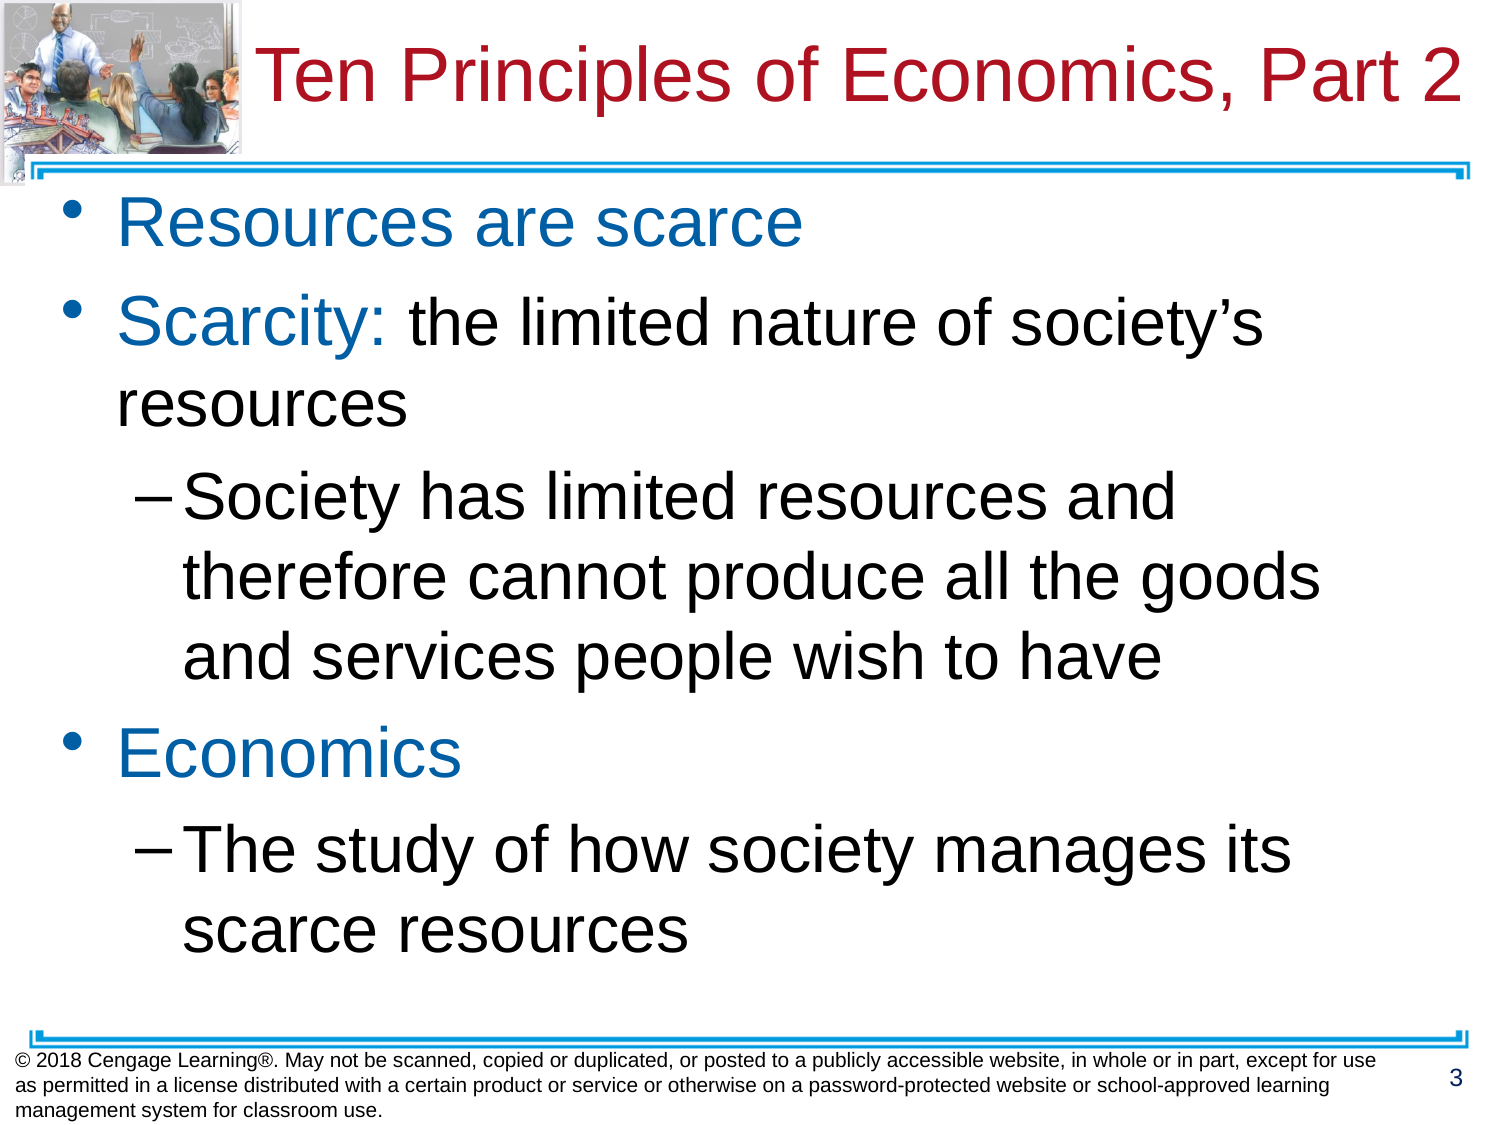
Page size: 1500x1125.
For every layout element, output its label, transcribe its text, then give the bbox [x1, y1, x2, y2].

title Ten Principles of Economics, Part 2 [219, 16, 1500, 158]
slide_number 3 [1412, 1052, 1500, 1117]
footer © 2018 Cengage Learning®. May not be scanned, copied or duplicated, or posted to a publicly accessible website, in whole or in part, except for use as permitted in a license distributed with a certain product or service or otherwise on a password-protected website or school-approved learning management system for classroom use. [0, 1043, 1412, 1125]
picture [0, 0, 1475, 186]
list Resources are scarce Scarcity: the limited nature of society’s resources Society has limited resources and therefore cannot produce all the goods and services people wish to have Economics The study of how society manages its scarce resources [45, 168, 1463, 975]
picture [25, 1024, 1475, 1055]
